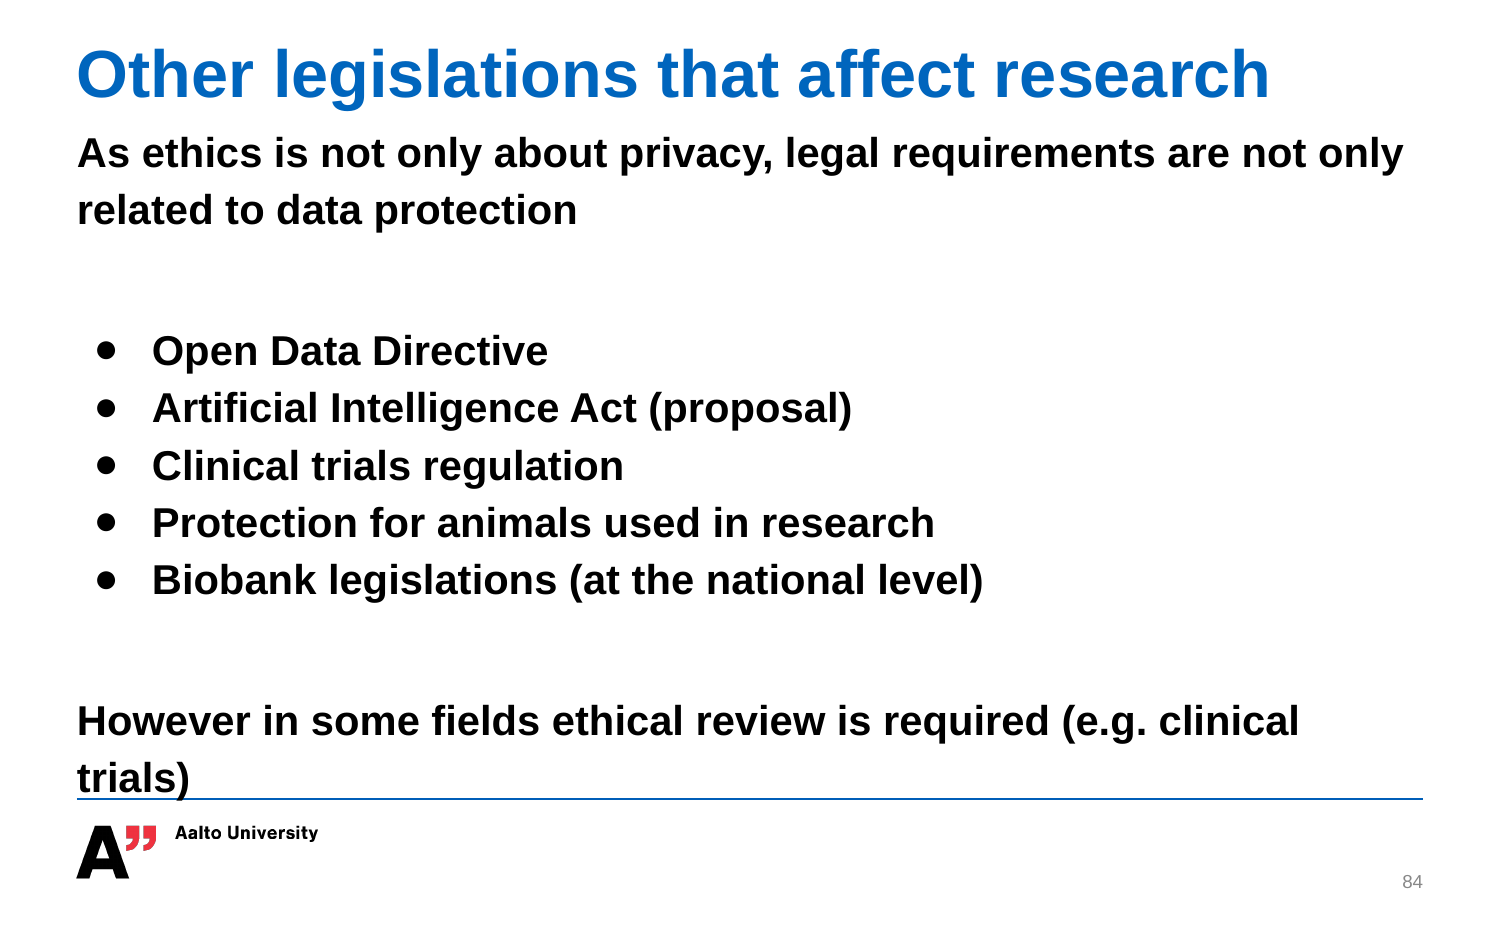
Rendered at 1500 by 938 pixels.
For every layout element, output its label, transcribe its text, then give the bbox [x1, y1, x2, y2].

list As ethics is not only about privacy, legal requirements are not only related to data protection Open Data Directive Artificial Intelligence Act (proposal) Clinical trials regulation Protection for animals used in research Biobank legislations (at the national level) However in some fields ethical review is required (e.g. clinical trials) [76, 118, 1424, 782]
picture [23, 772, 371, 932]
title Other legislations that affect research [76, 43, 1462, 122]
slide_number ‹#› [829, 870, 1424, 893]
